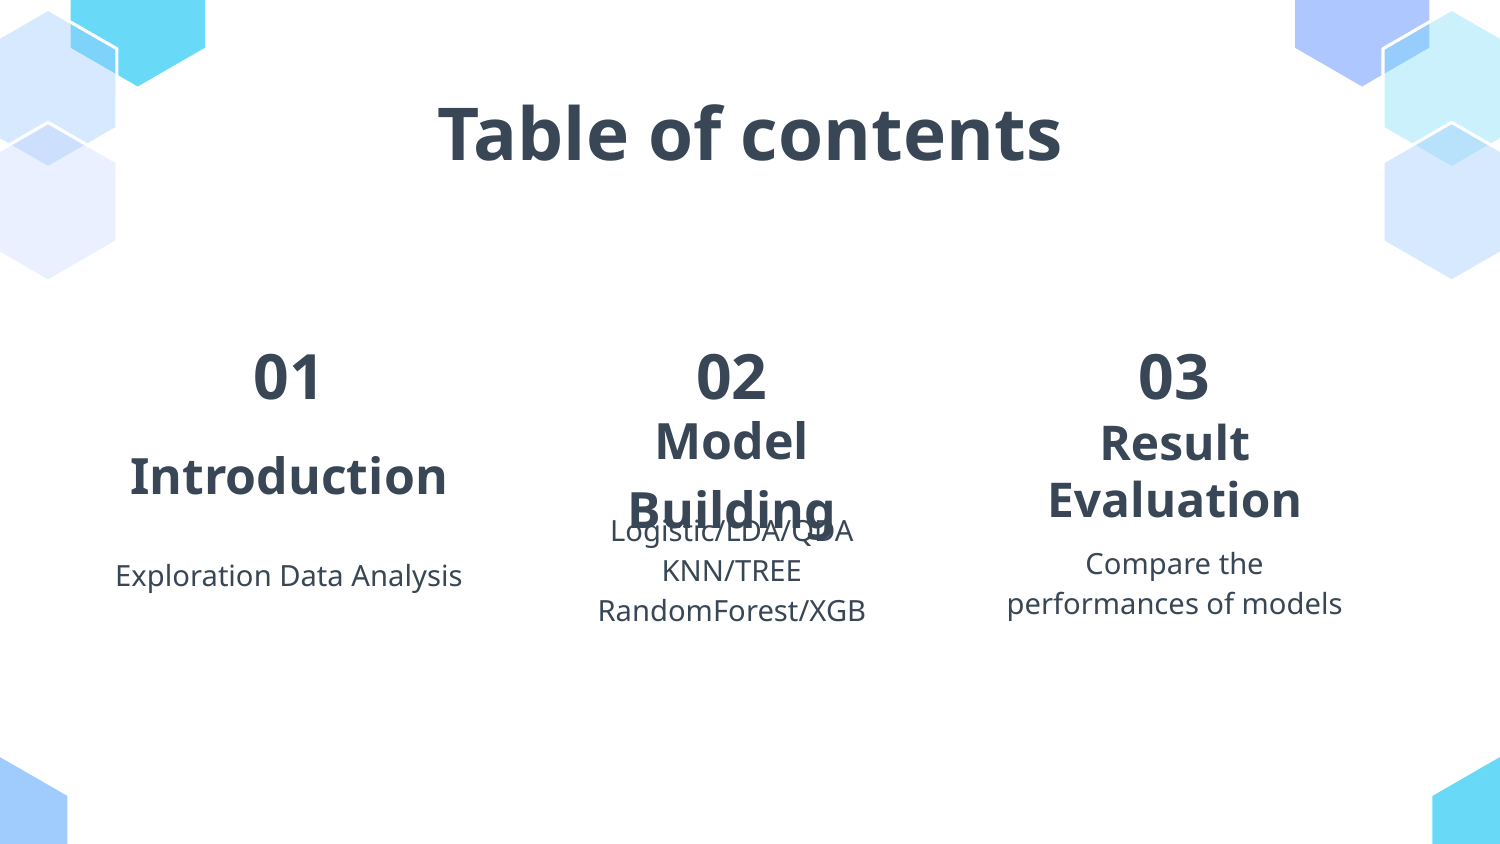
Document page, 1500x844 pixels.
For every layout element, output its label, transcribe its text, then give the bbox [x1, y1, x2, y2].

subtitle Logistic/LDA/QDA KNN/TREE RandomForest/XGB [542, 510, 922, 586]
title Table of contents [118, 72, 1382, 167]
subtitle Result Evaluation [967, 430, 1382, 510]
title 03 [1114, 332, 1236, 427]
subtitle Model Building [542, 430, 922, 510]
subtitle Introduction [100, 430, 479, 510]
title 01 [228, 332, 350, 427]
text_box Exploration Data Analysis [100, 525, 479, 620]
title 02 [671, 332, 793, 427]
subtitle Compare the performances of models [985, 525, 1364, 620]
